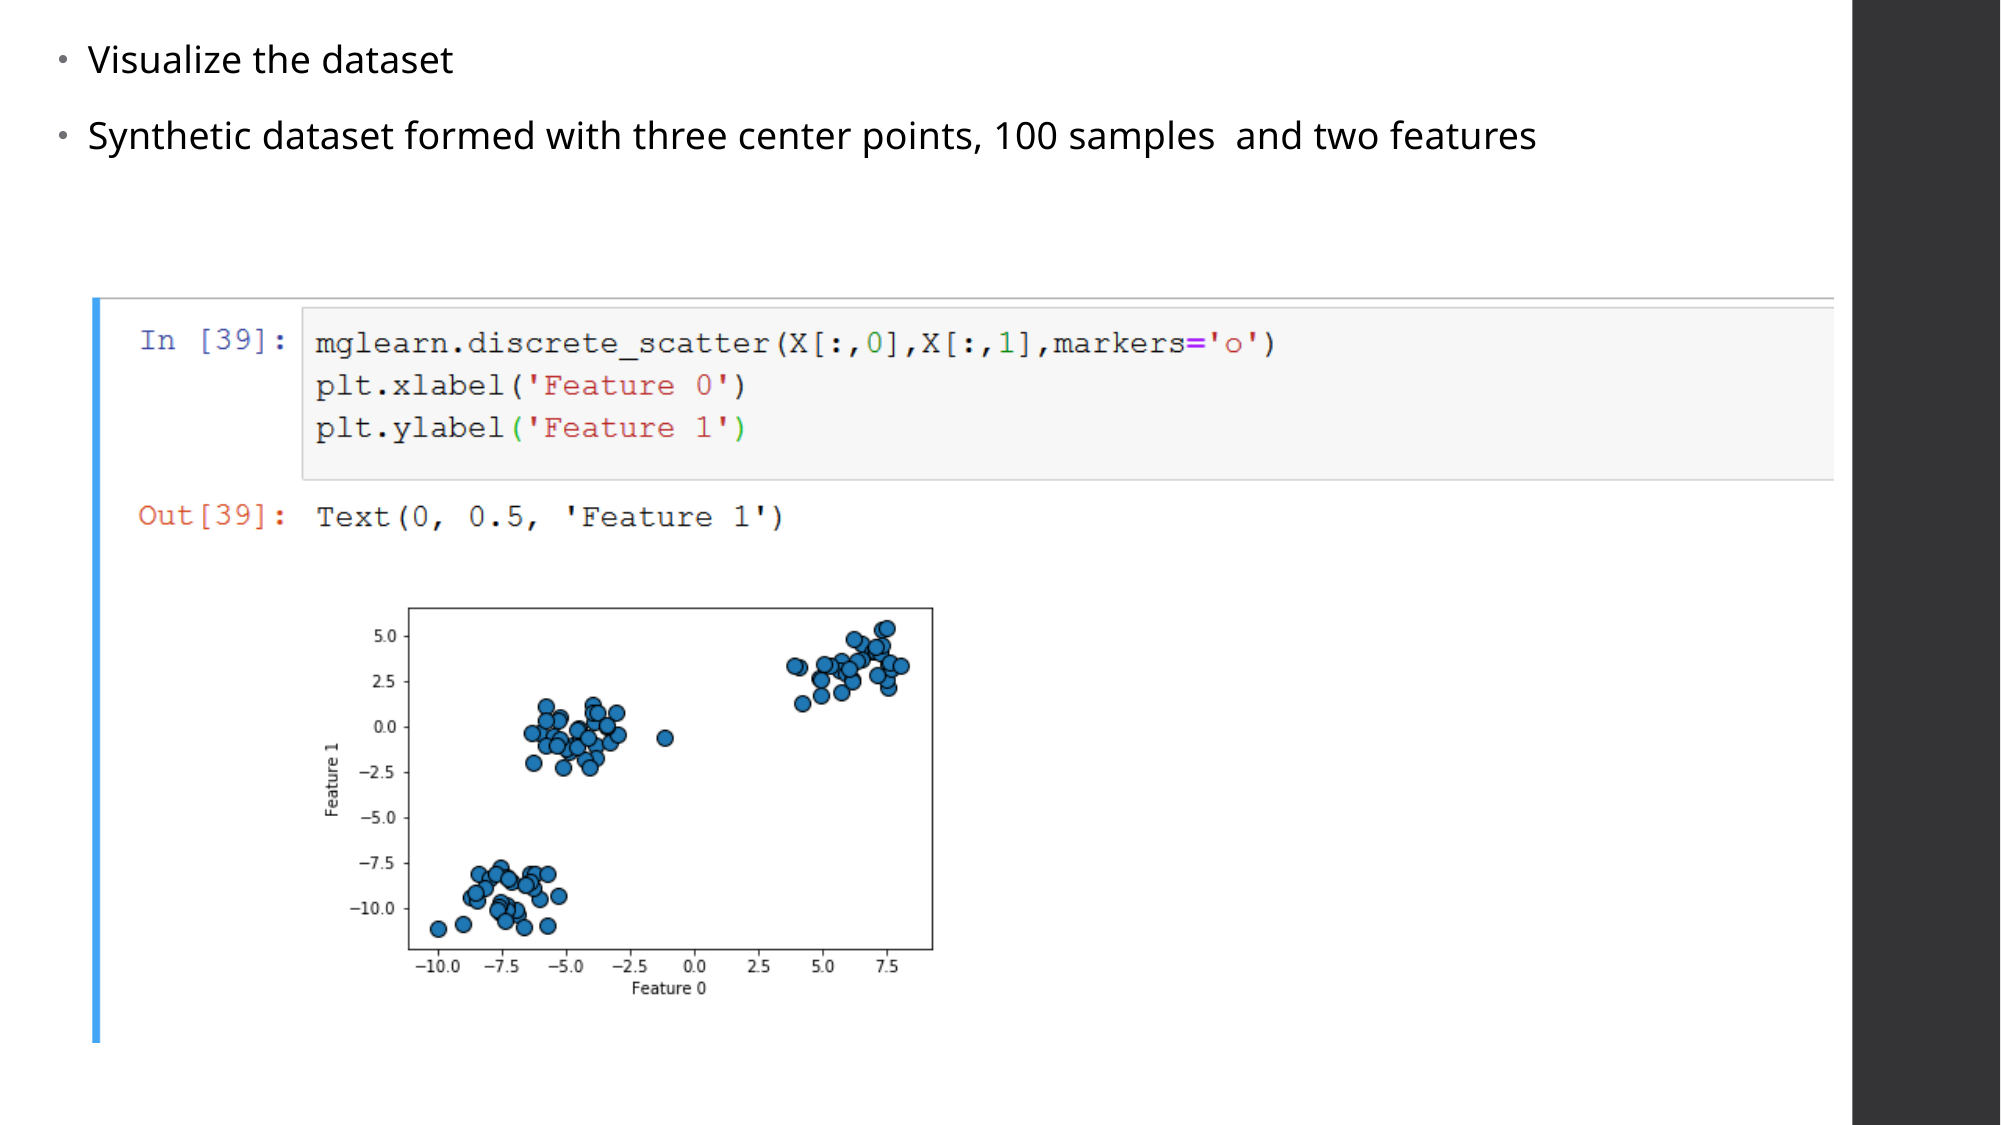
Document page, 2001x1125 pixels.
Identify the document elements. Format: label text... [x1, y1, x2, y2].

picture [79, 290, 1834, 1043]
list Visualize the dataset Synthetic dataset formed with three center points, 100 samples and two features [42, 31, 1920, 1016]
